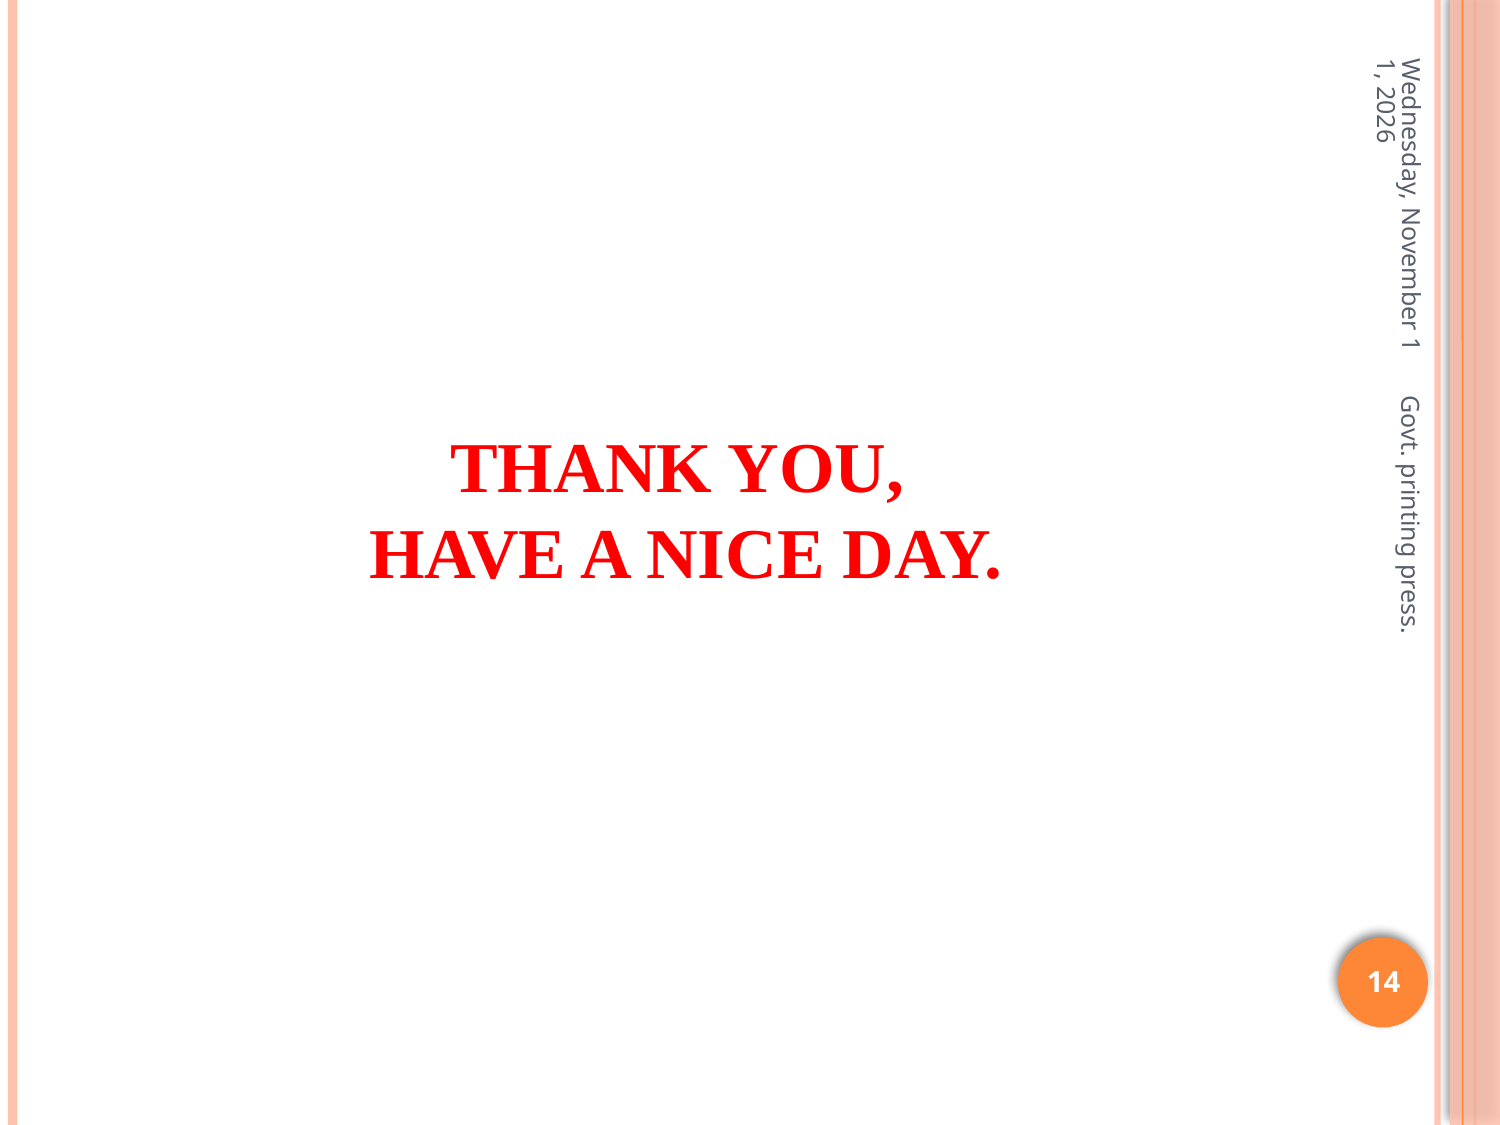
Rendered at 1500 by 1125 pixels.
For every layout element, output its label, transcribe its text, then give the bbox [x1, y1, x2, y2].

title THANK YOU, Have a nice day. [62, 412, 1293, 600]
slide_number 14 [1333, 940, 1434, 1027]
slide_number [1378, 43, 1442, 374]
footer Govt. printing press. [1379, 380, 1440, 906]
